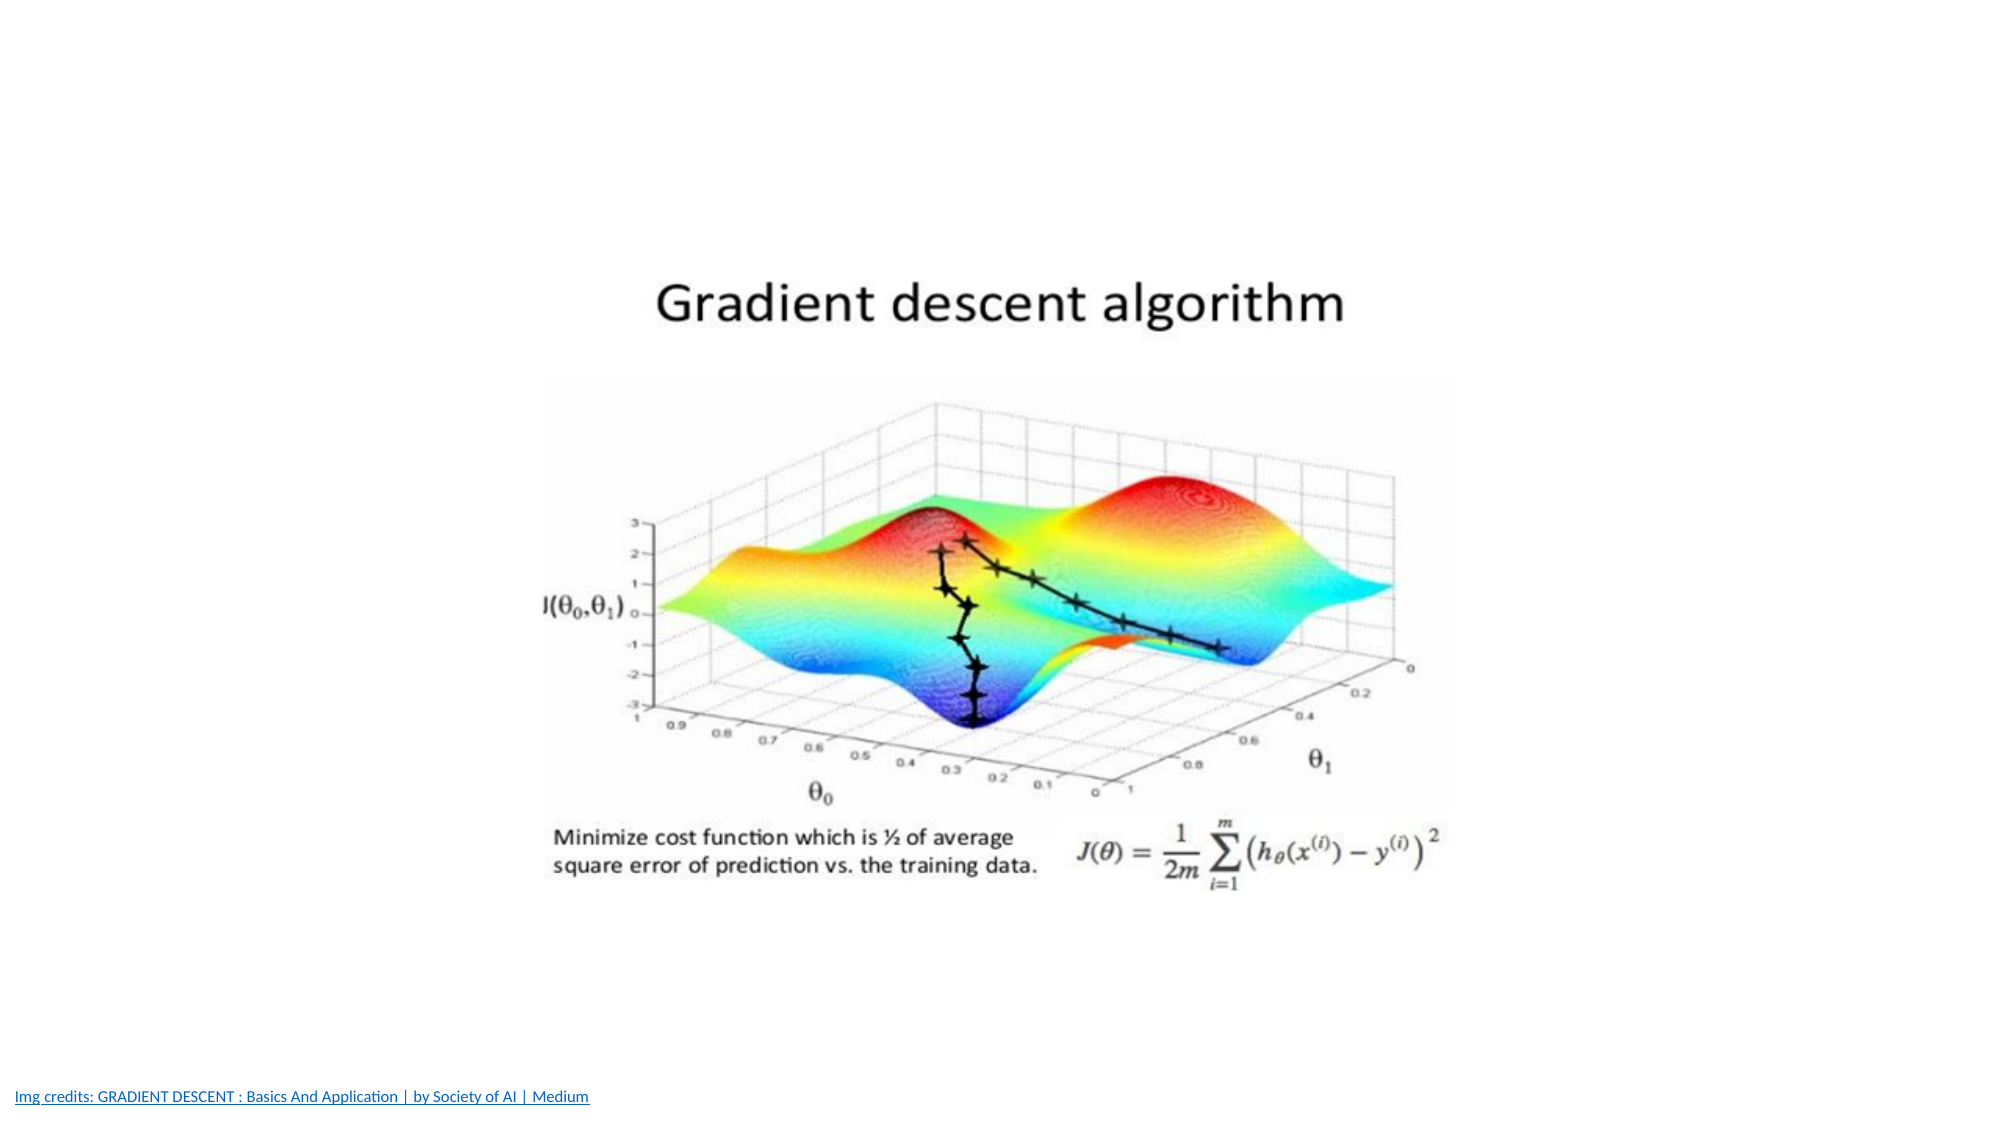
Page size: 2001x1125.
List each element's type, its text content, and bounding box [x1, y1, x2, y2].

text_box Img credits: GRADIENT DESCENT : Basics And Application | by Society of AI | Medium [0, 1078, 617, 1114]
picture [490, 208, 1510, 917]
